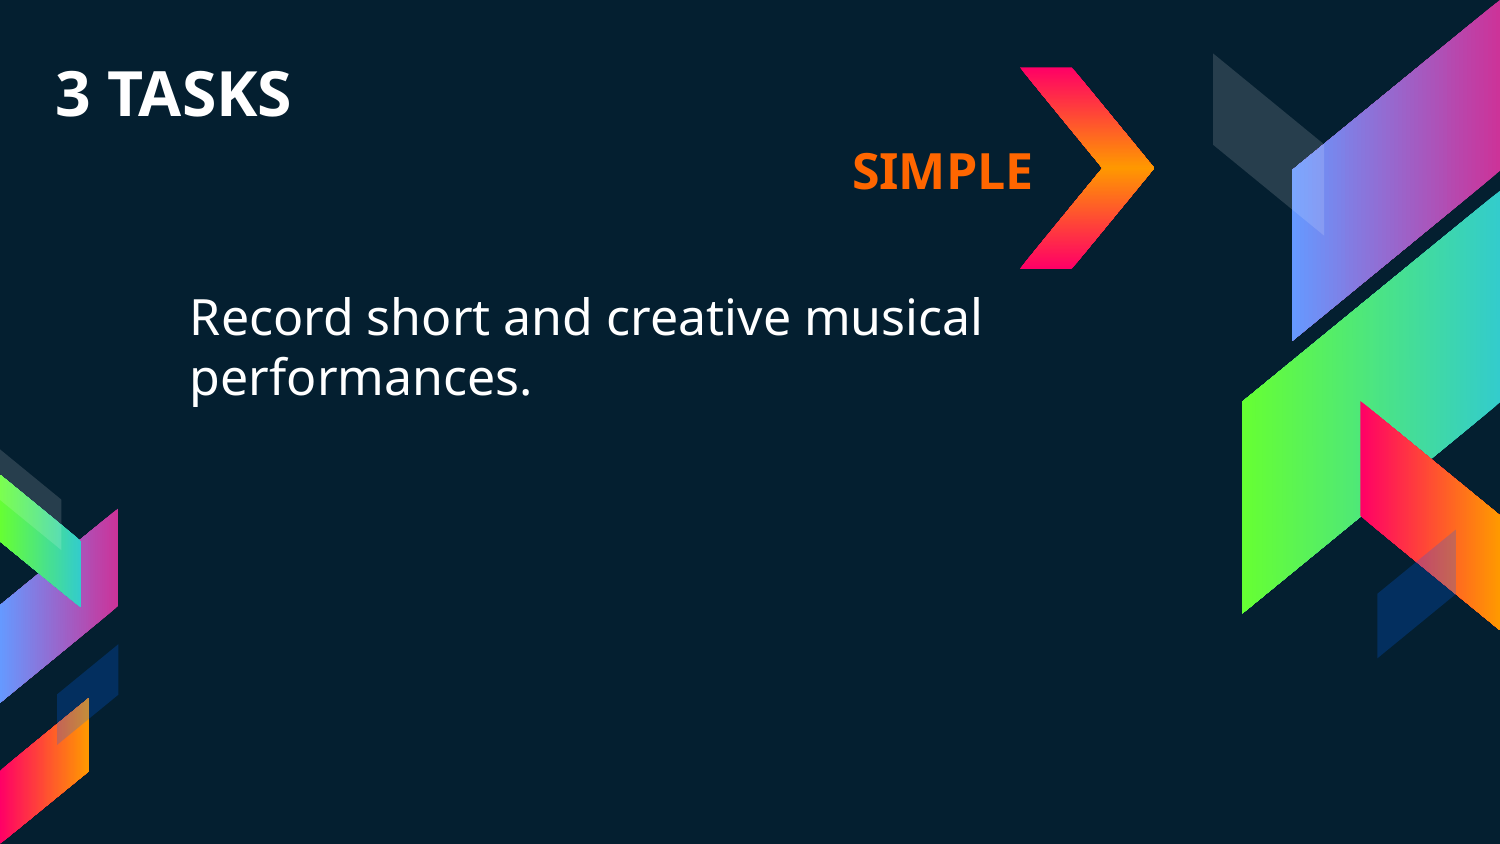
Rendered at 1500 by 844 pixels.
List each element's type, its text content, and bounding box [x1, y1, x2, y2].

title 3 TASKS [40, 39, 1020, 144]
text_box SIMPLE [801, 144, 1014, 271]
list Record short and creative musical performances. [175, 270, 1155, 725]
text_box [1019, 66, 1155, 270]
